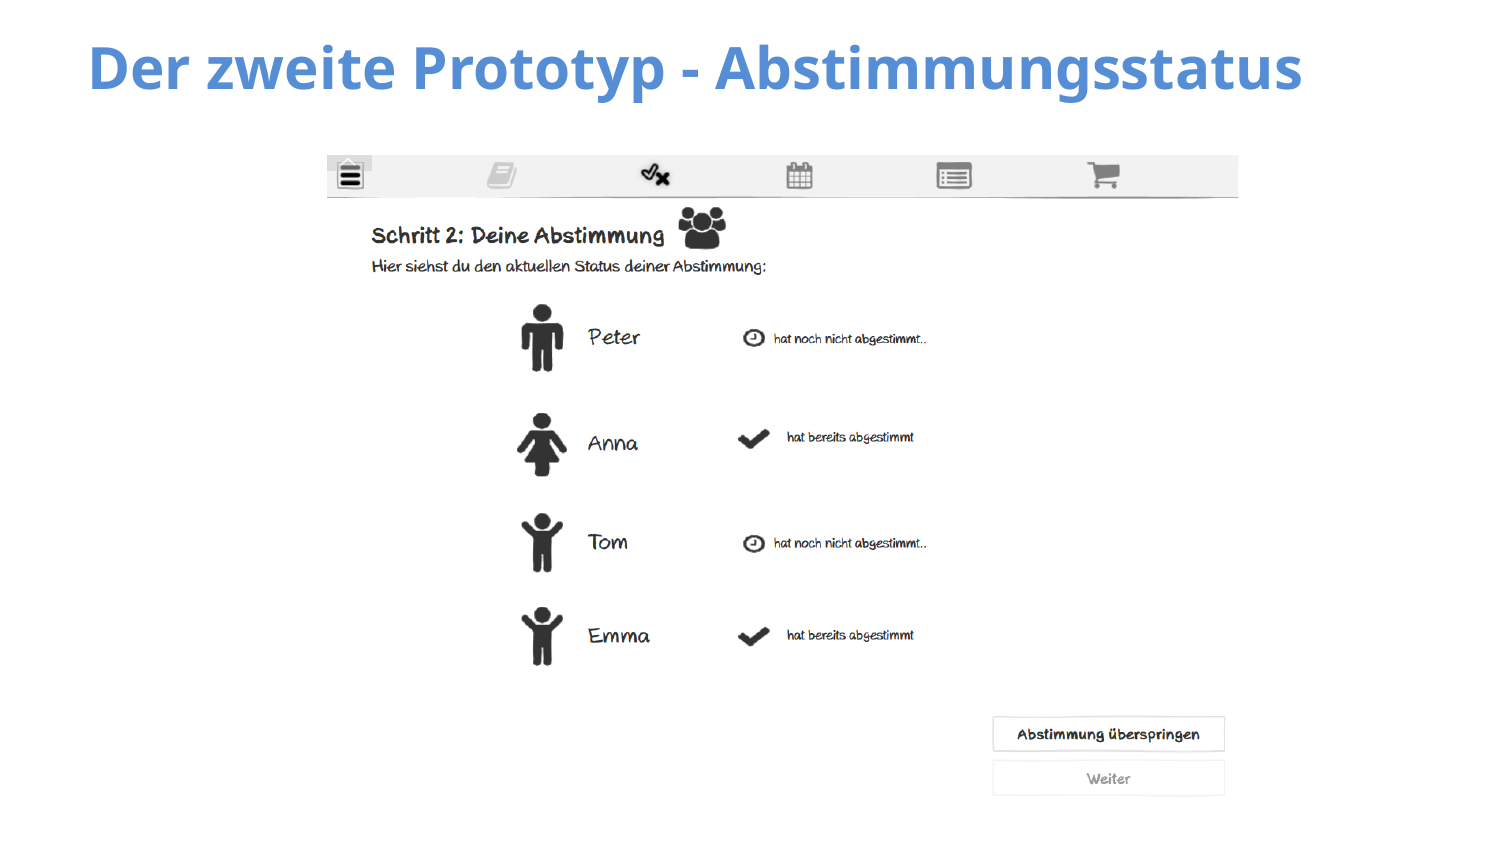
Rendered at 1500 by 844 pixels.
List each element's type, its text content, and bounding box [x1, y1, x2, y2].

title Der zweite Prototyp - Abstimmungsstatus [72, 16, 1470, 126]
picture [326, 155, 1239, 816]
